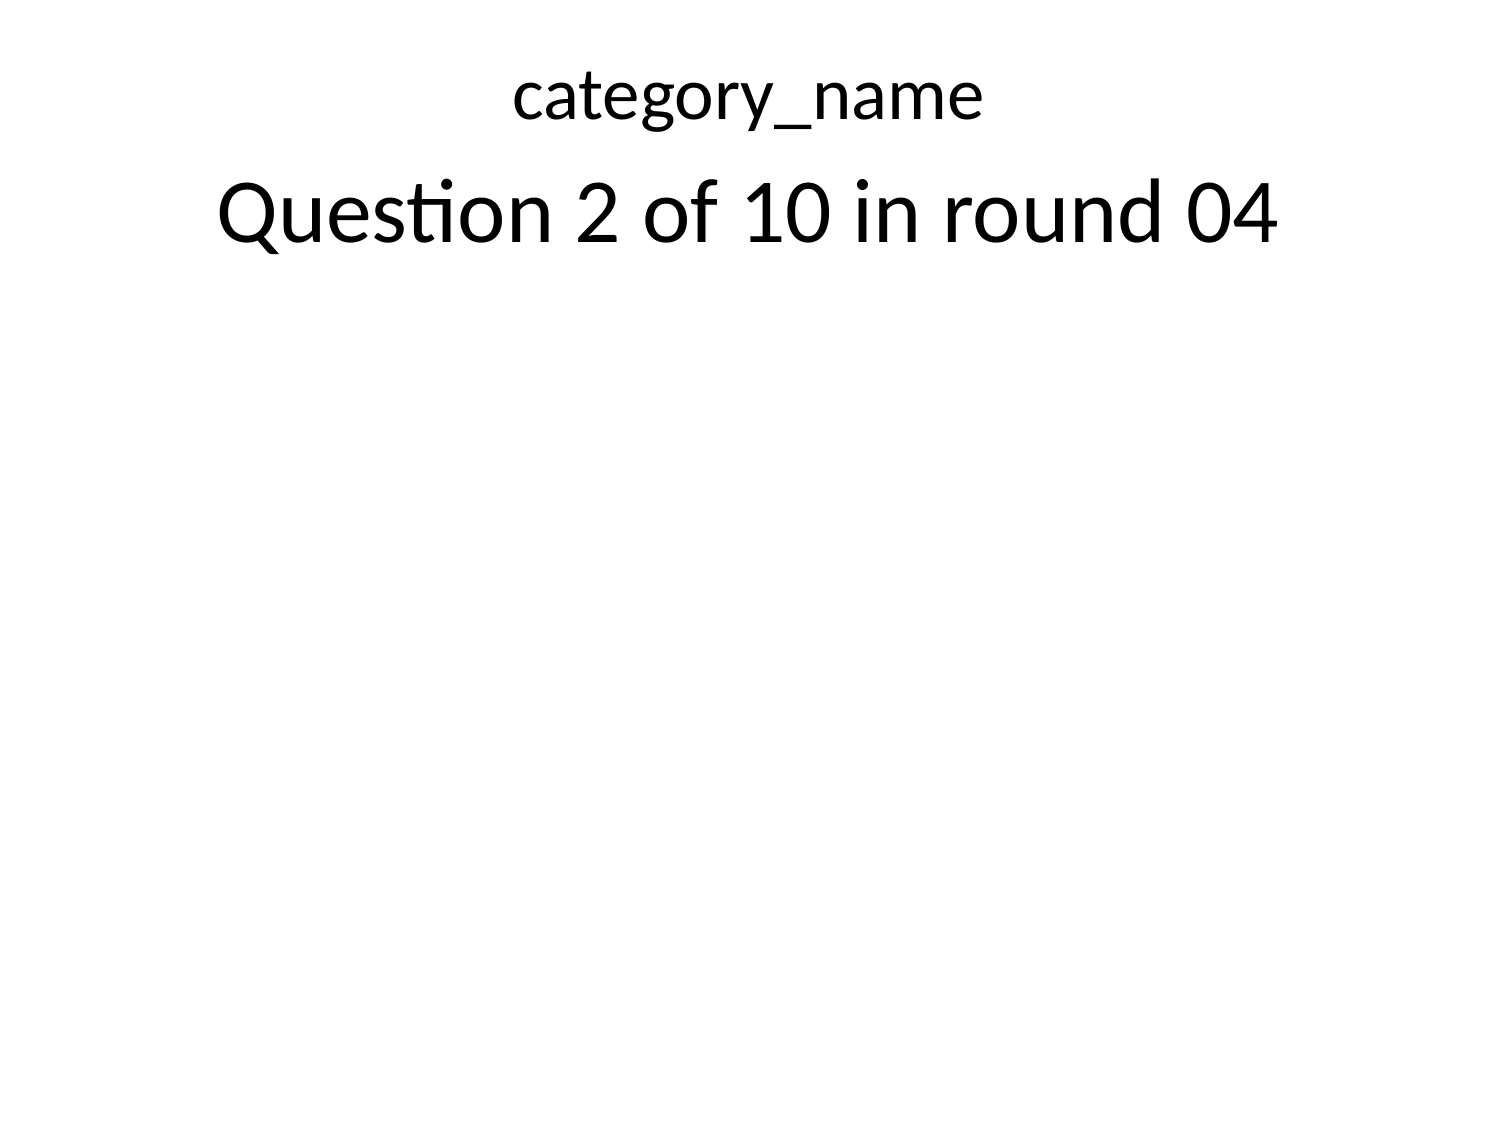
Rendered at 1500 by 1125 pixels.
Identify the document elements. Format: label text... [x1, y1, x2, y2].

text_box category_name [35, 37, 1463, 143]
text_box Question 2 of 10 in round 04 [35, 143, 1463, 765]
